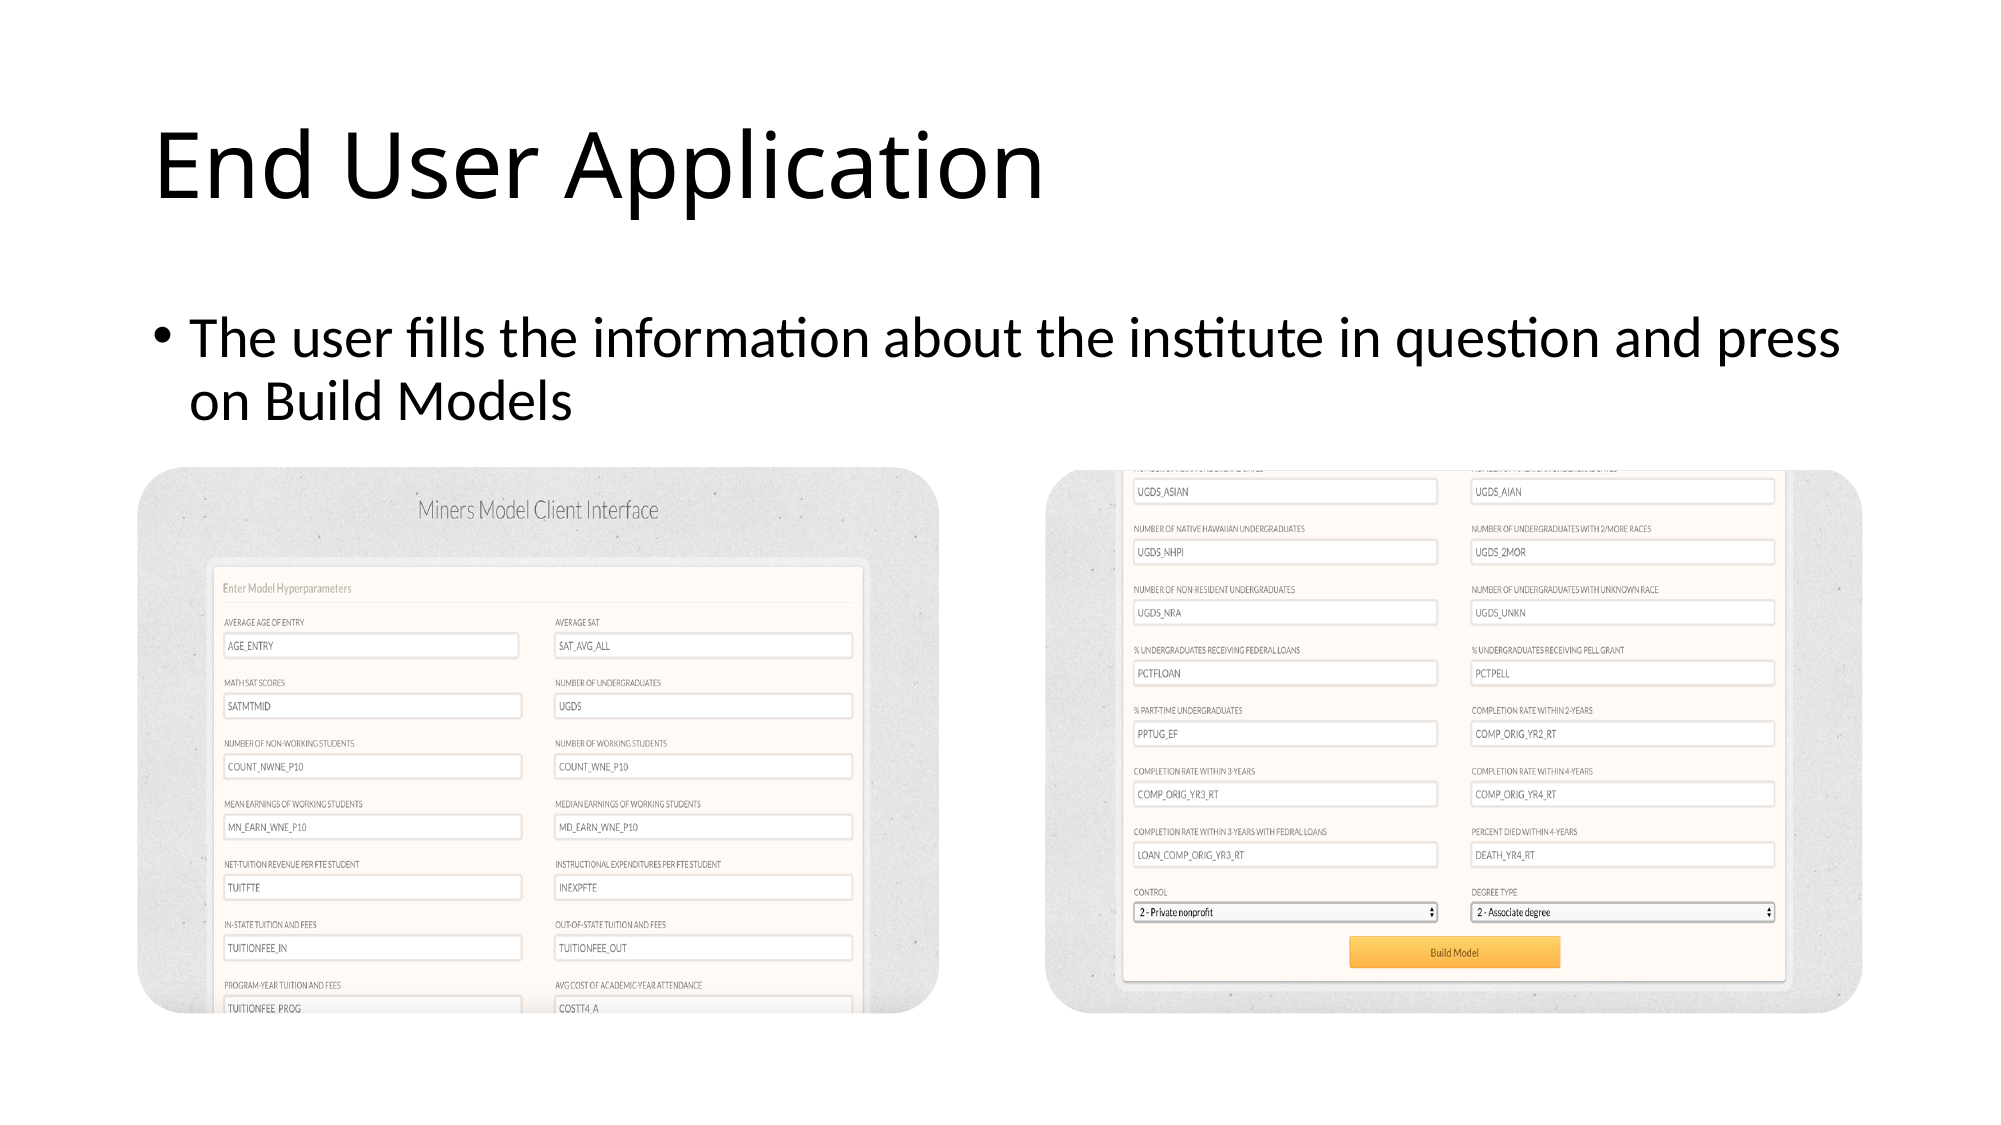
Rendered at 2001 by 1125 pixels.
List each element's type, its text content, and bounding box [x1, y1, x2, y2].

list The user fills the information about the institute in question and press on Build Models [137, 299, 1863, 1014]
picture [137, 467, 940, 1014]
title End User Application [137, 59, 1863, 278]
picture [1045, 467, 1863, 1014]
